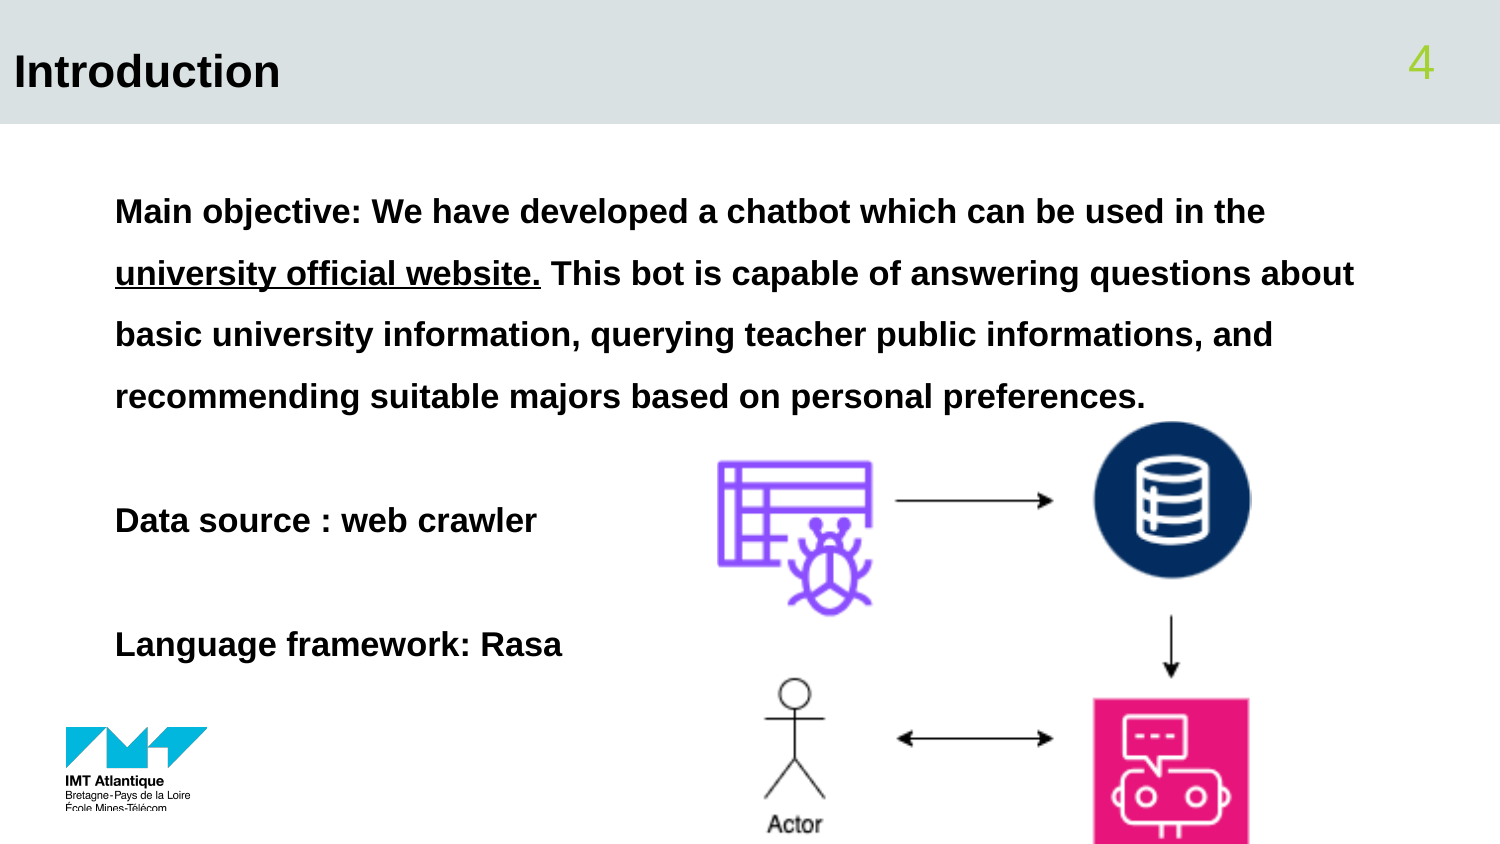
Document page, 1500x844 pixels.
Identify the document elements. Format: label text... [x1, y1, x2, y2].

title Introduction [13, 23, 1500, 97]
picture [66, 727, 207, 811]
list Main objective: We have developed a chatbot which can be used in the university official website. This bot is capable of answering questions about basic university information, querying teacher public informations, and recommending suitable majors based on personal preferences. Data source : web crawler Language framework: Rasa [114, 168, 1437, 791]
picture [717, 421, 1252, 844]
